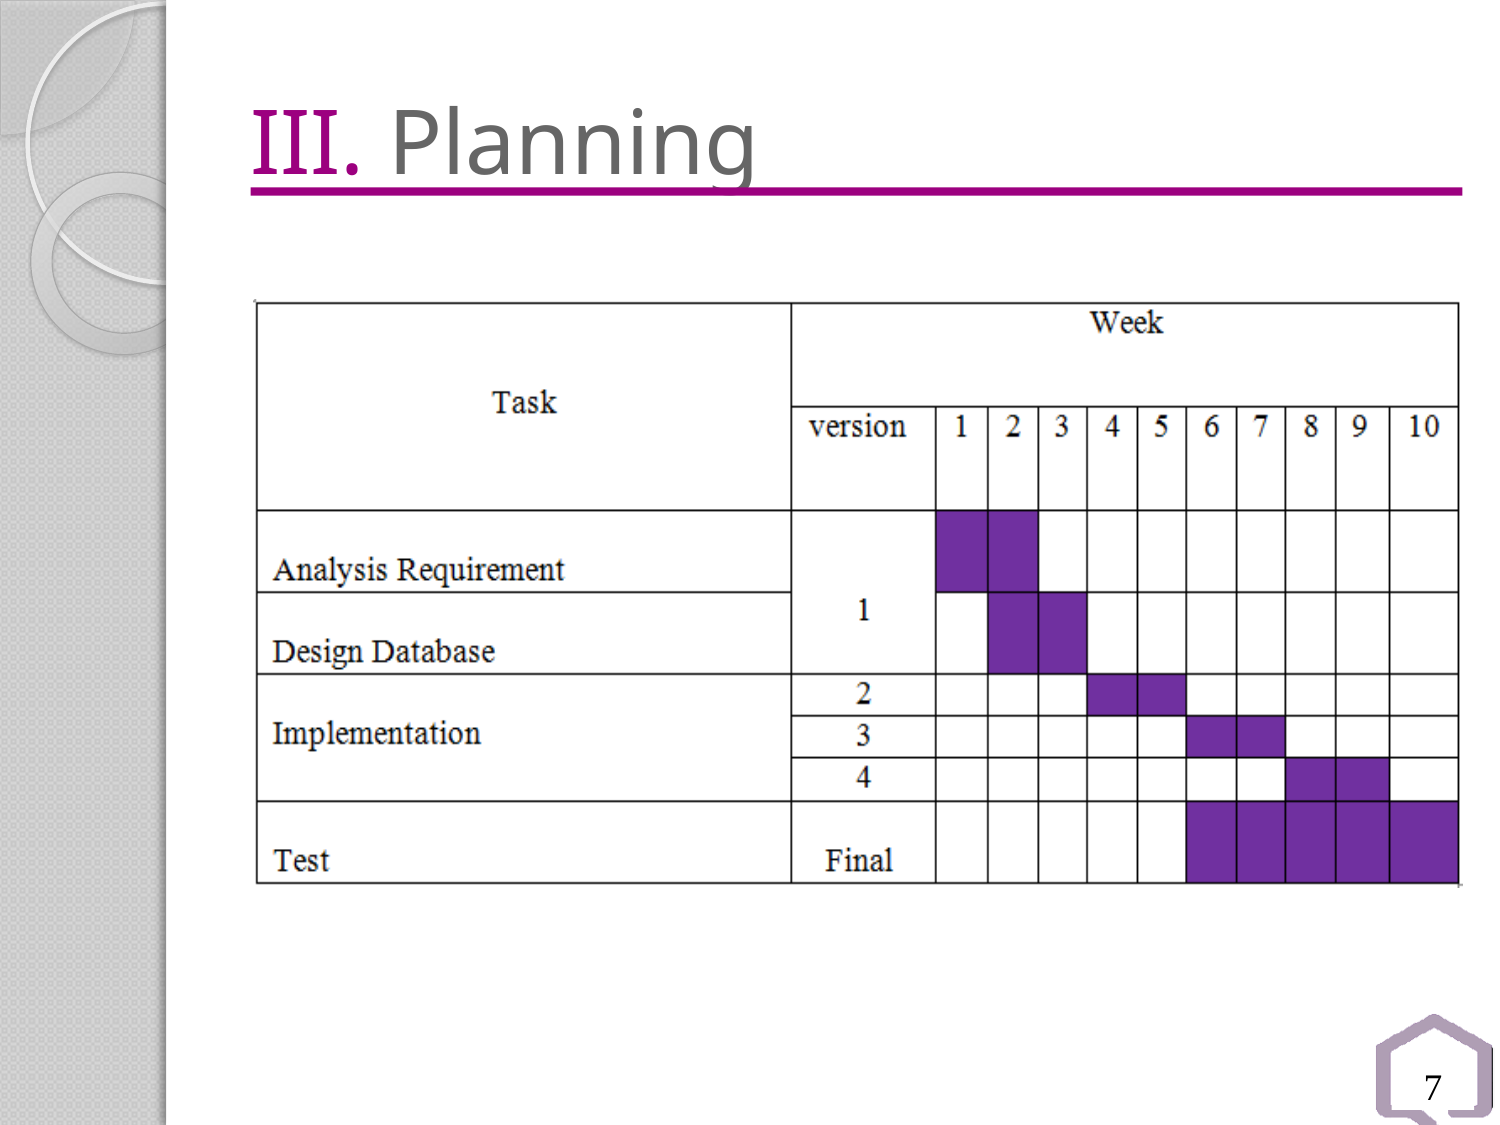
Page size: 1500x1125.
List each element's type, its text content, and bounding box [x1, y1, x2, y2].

text_box [249, 185, 1465, 198]
picture [1374, 1012, 1495, 1125]
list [252, 299, 1463, 888]
title III. Planning [235, 45, 1466, 233]
